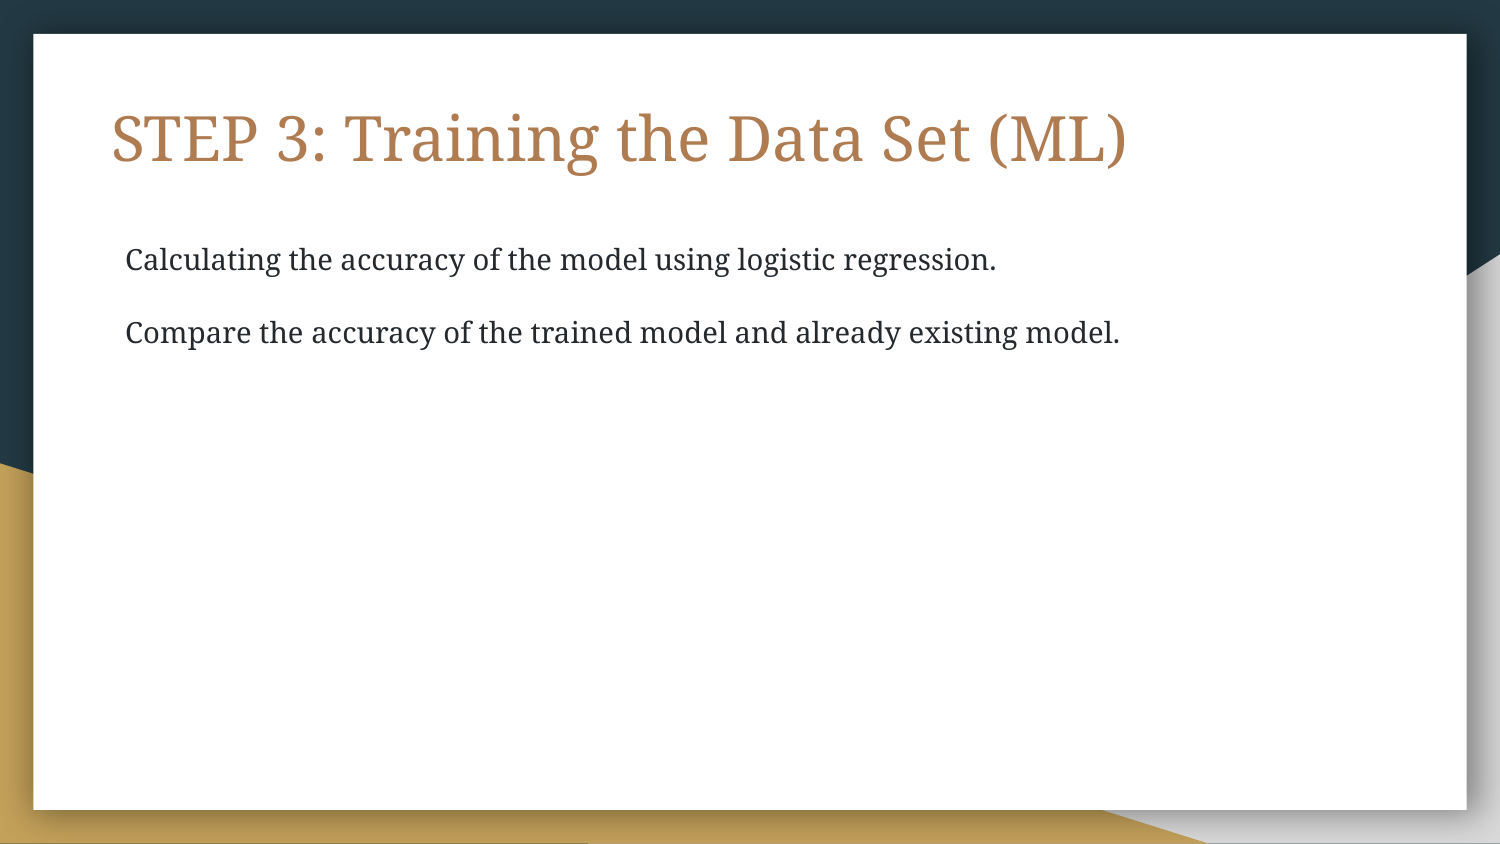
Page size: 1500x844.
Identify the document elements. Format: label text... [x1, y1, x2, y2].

list Calculating the accuracy of the model using logistic regression. Compare the accuracy of the trained model and already existing model. [110, 221, 1342, 623]
title STEP 3: Training the Data Set (ML) [96, 84, 1328, 242]
